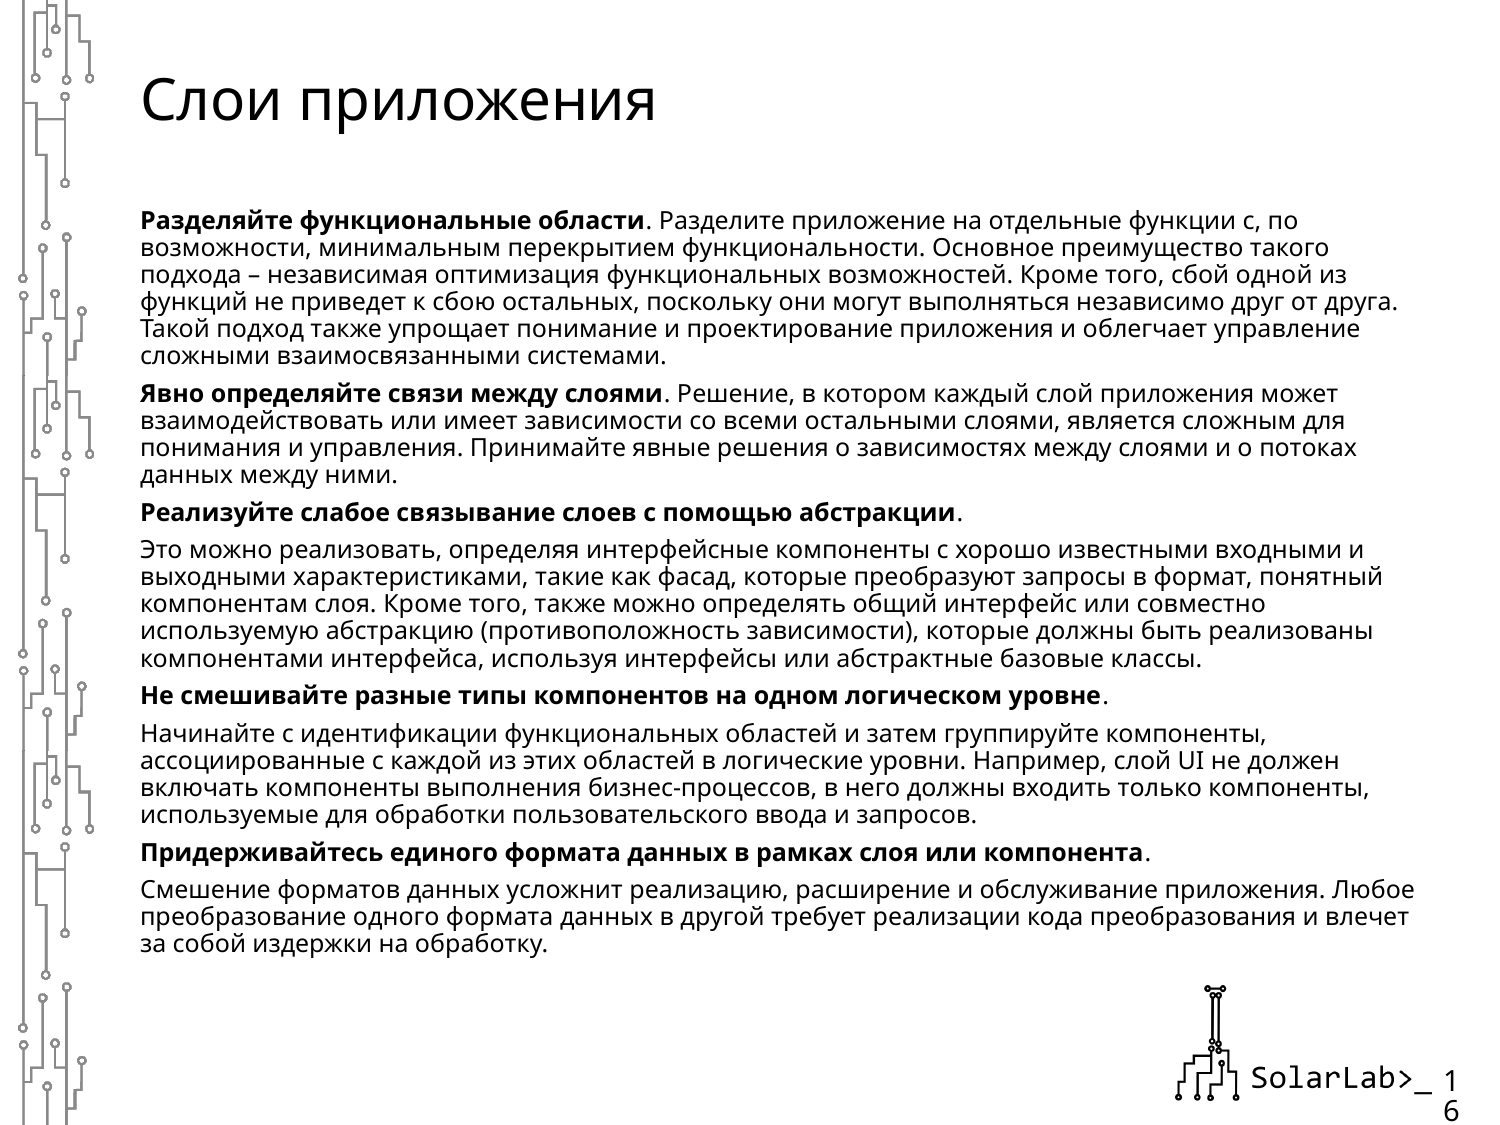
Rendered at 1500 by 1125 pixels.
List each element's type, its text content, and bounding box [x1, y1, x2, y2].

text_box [18, 0, 94, 1125]
slide_number 16 [1428, 1052, 1475, 1113]
title Слои приложения [125, 2, 1457, 200]
list Разделяйте функциональные области. Разделите приложение на отдельные функции с, по возможности, минимальным перекрытием функциональности. Основное преимущество такого подхода – независимая оптимизация функциональных возможностей. Кроме того, сбой одной из функций не приведет к сбою остальных, поскольку они могут выполняться независимо друг от друга. Такой подход также упрощает понимание и проектирование приложения и облегчает управление сложными взаимосвязанными системами. Явно определяйте связи между слоями. Решение, в котором каждый слой приложения может взаимодействовать или имеет зависимости со всеми остальными слоями, является сложным для понимания и управления. Принимайте явные решения о зависимостях между слоями и о потоках данных между ними. Реализуйте слабое связывание слоев с помощью абстракции. Это можно реализовать, определяя интерфейсные компоненты с хорошо известными входными и выходными характеристиками, такие как фасад, которые преобразуют запросы в формат, понятный компонентам слоя. Кроме того, также можно определять общий интерфейс или совместно используемую абстракцию (противоположность зависимости), которые должны быть реализованы компонентами интерфейса, используя интерфейсы или абстрактные базовые классы. Не смешивайте разные типы компонентов на одном логическом уровне. Начинайте с идентификации функциональных областей и затем группируйте компоненты, ассоциированные с каждой из этих областей в логические уровни. Например, слой UI не должен включать компоненты выполнения бизнес-процессов, в него должны входить только компоненты, используемые для обработки пользовательского ввода и запросов. Придерживайтесь единого формата данных в рамках слоя или компонента. Смешение форматов данных усложнит реализацию, расширение и обслуживание приложения. Любое преобразование одного формата данных в другой требует реализации кода преобразования и влечет за собой издержки на обработку. [125, 200, 1450, 974]
picture [1174, 985, 1432, 1101]
